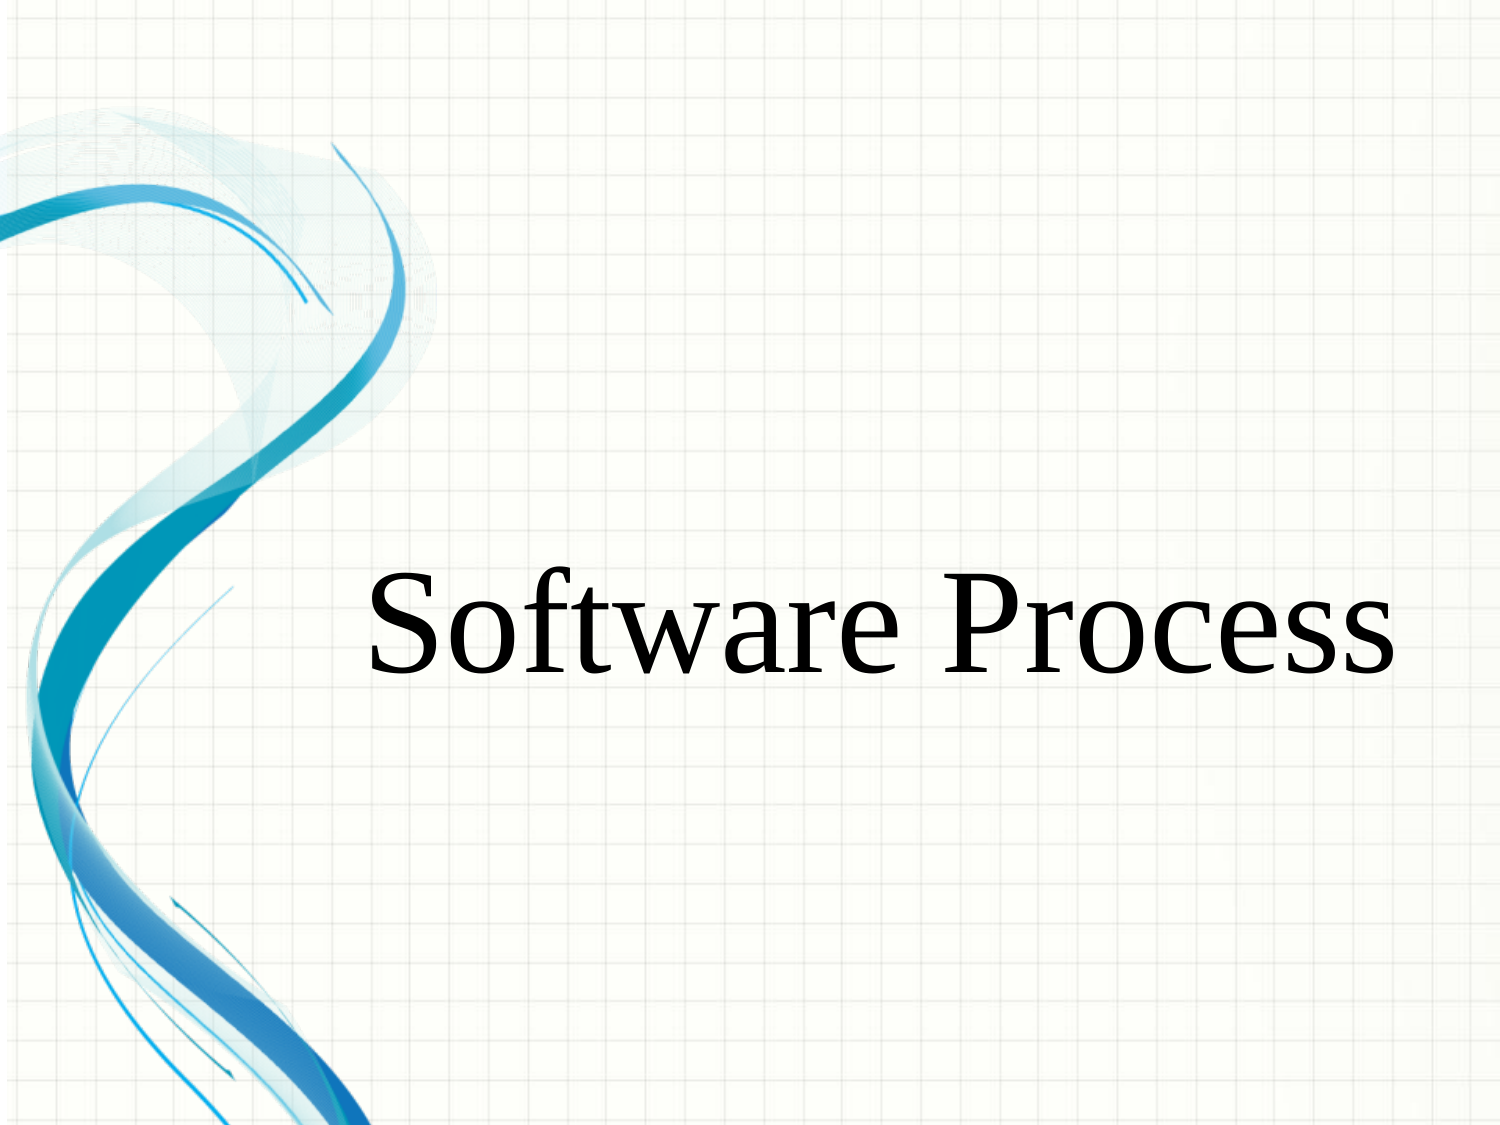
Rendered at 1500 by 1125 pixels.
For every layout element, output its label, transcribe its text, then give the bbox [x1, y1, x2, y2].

picture [0, 0, 1500, 1125]
text_box Software Process [469, 515, 1475, 1125]
